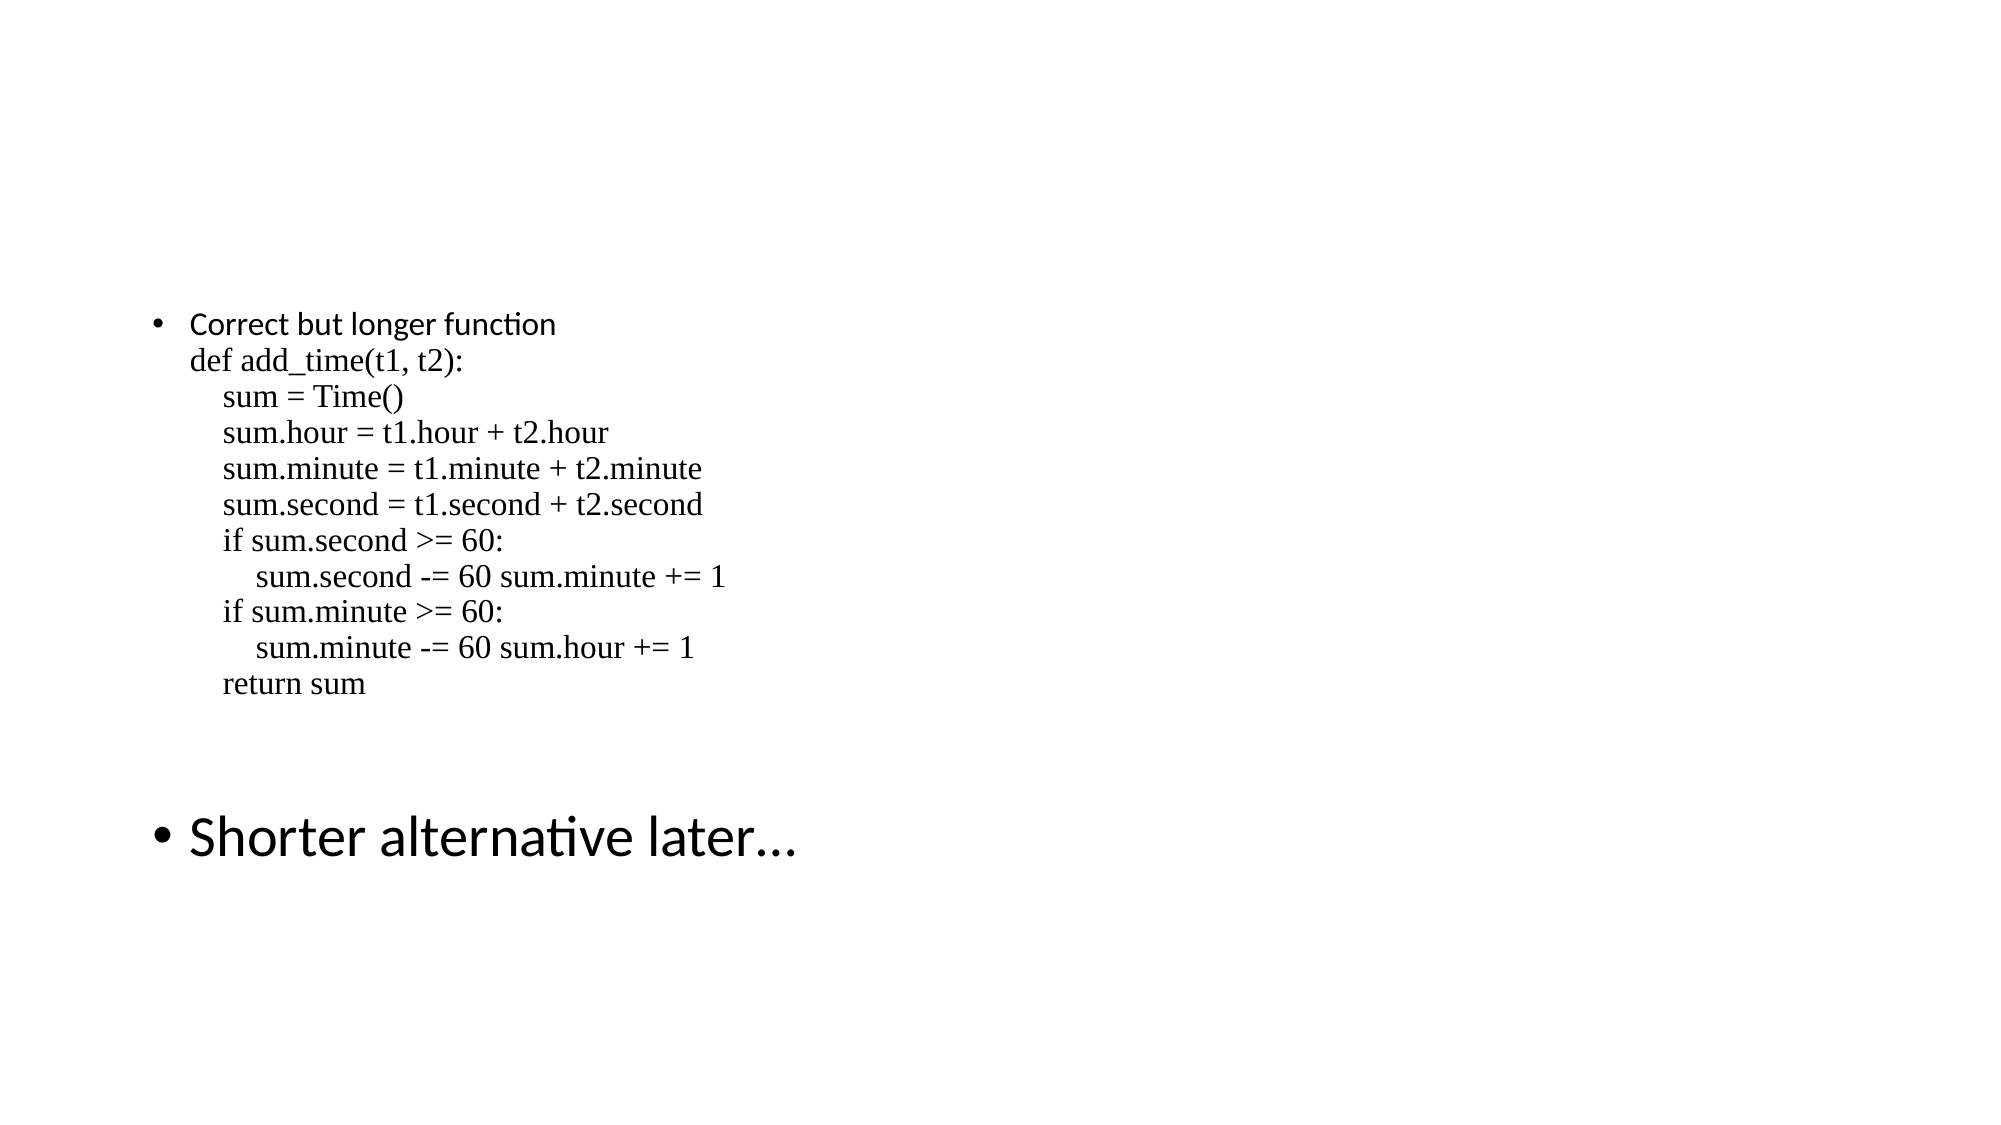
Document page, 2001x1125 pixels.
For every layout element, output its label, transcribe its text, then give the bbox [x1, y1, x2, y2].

list Correct but longer function def add_time(t1, t2): sum = Time() sum.hour = t1.hour + t2.hour sum.minute = t1.minute + t2.minute sum.second = t1.second + t2.second if sum.second >= 60: sum.second -= 60 sum.minute += 1 if sum.minute >= 60: sum.minute -= 60 sum.hour += 1 return sum Shorter alternative later… [137, 299, 1863, 1014]
